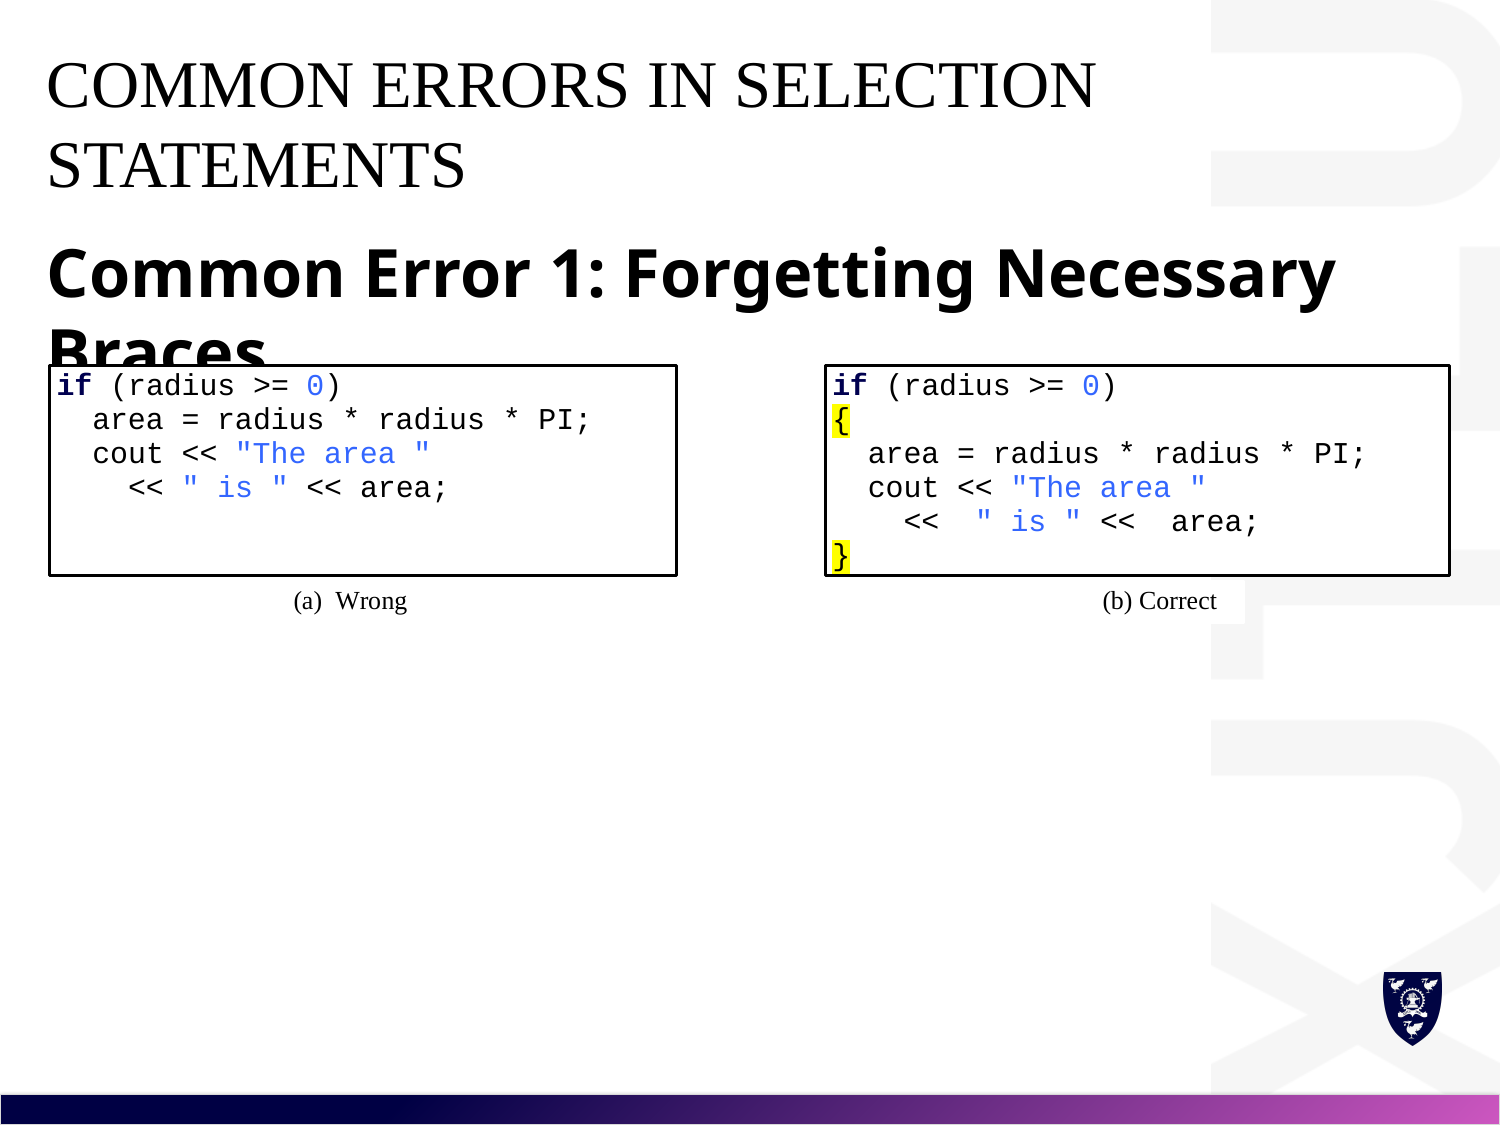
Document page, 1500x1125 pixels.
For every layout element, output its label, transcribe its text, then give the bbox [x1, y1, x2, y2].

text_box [31, 347, 1469, 631]
title Common Errors in Selection Statements [31, 83, 1500, 159]
slide_number [1074, 1042, 1425, 1103]
list Common Error 1: Forgetting Necessary Braces [31, 222, 1462, 324]
picture [1383, 972, 1442, 1046]
